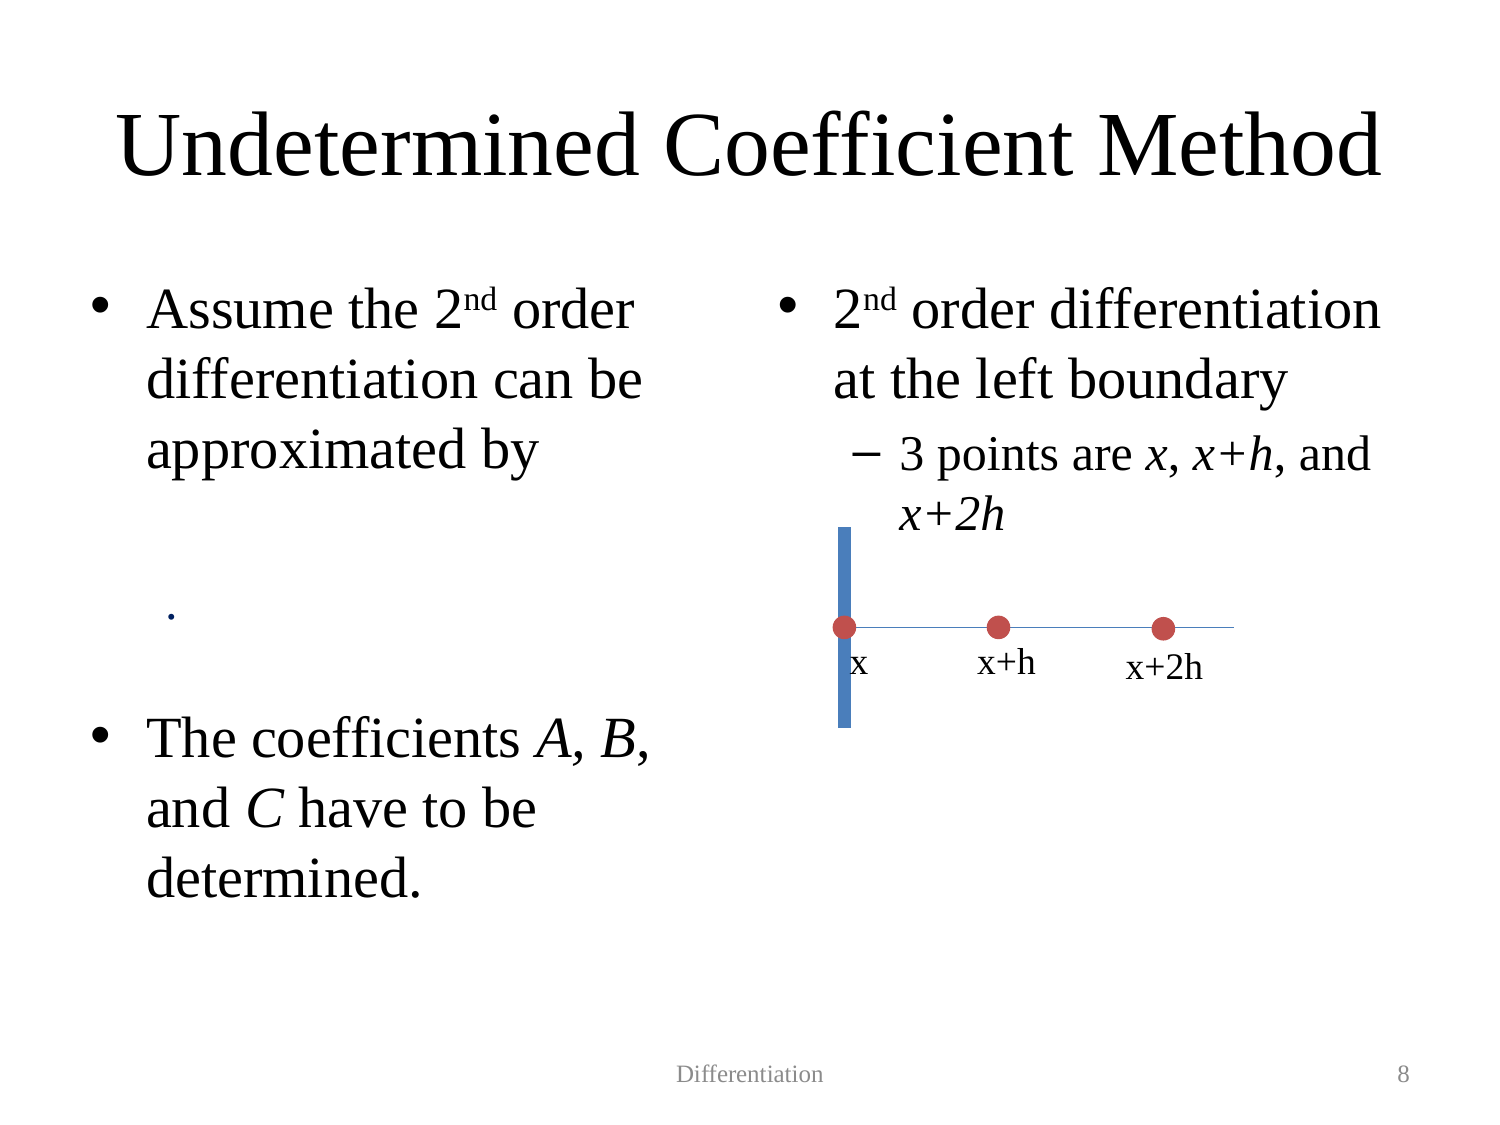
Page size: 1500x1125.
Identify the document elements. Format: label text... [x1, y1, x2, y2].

text_box x [849, 635, 884, 690]
text_box x+2h [1110, 635, 1219, 695]
text_box [984, 613, 1013, 626]
slide_number 8 [1074, 1042, 1425, 1103]
title Undetermined Coefficient Method [75, 45, 1425, 233]
footer Differentiation [512, 1042, 988, 1103]
text_box [849, 614, 859, 626]
text_box [1149, 614, 1177, 626]
list 2nd order differentiation at the left boundary 3 points are x, x+h, and x+2h [762, 262, 1425, 1005]
text_box x+h [962, 635, 1051, 690]
text_box x [834, 629, 840, 690]
text_box [830, 614, 840, 637]
